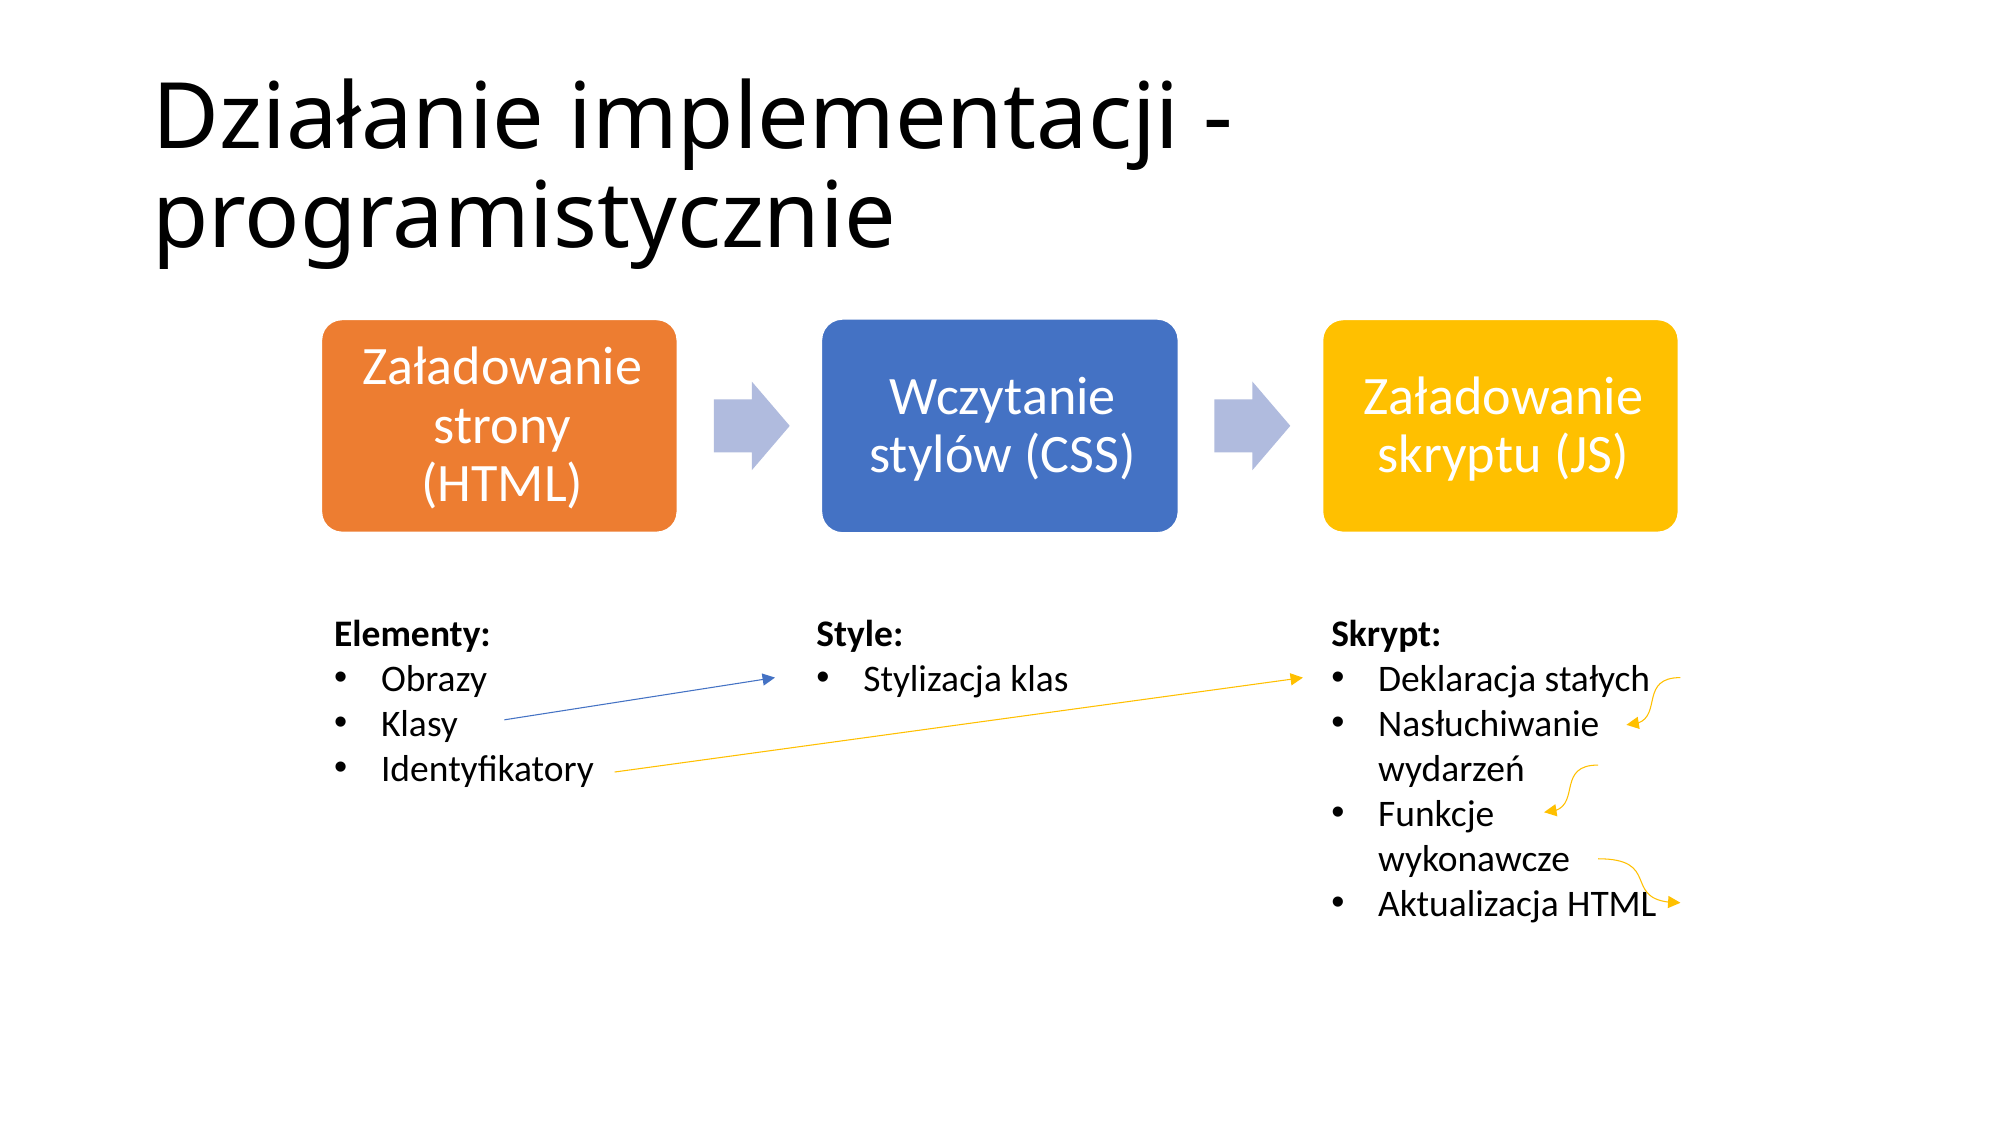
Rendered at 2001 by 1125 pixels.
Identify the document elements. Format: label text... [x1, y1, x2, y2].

text_box Elementy: Obrazy Klasy Identyfikatory [319, 678, 615, 797]
title Działanie implementacji - programistycznie [137, 59, 1863, 278]
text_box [1626, 677, 1681, 725]
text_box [504, 677, 614, 720]
text_box Skrypt: Deklaracja stałych Nasłuchiwanie wydarzeń Funkcje wykonawcze Aktualizacja HTML [1316, 678, 1681, 977]
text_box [1598, 858, 1681, 903]
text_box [614, 677, 1303, 773]
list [319, 174, 1681, 678]
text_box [1544, 765, 1599, 813]
